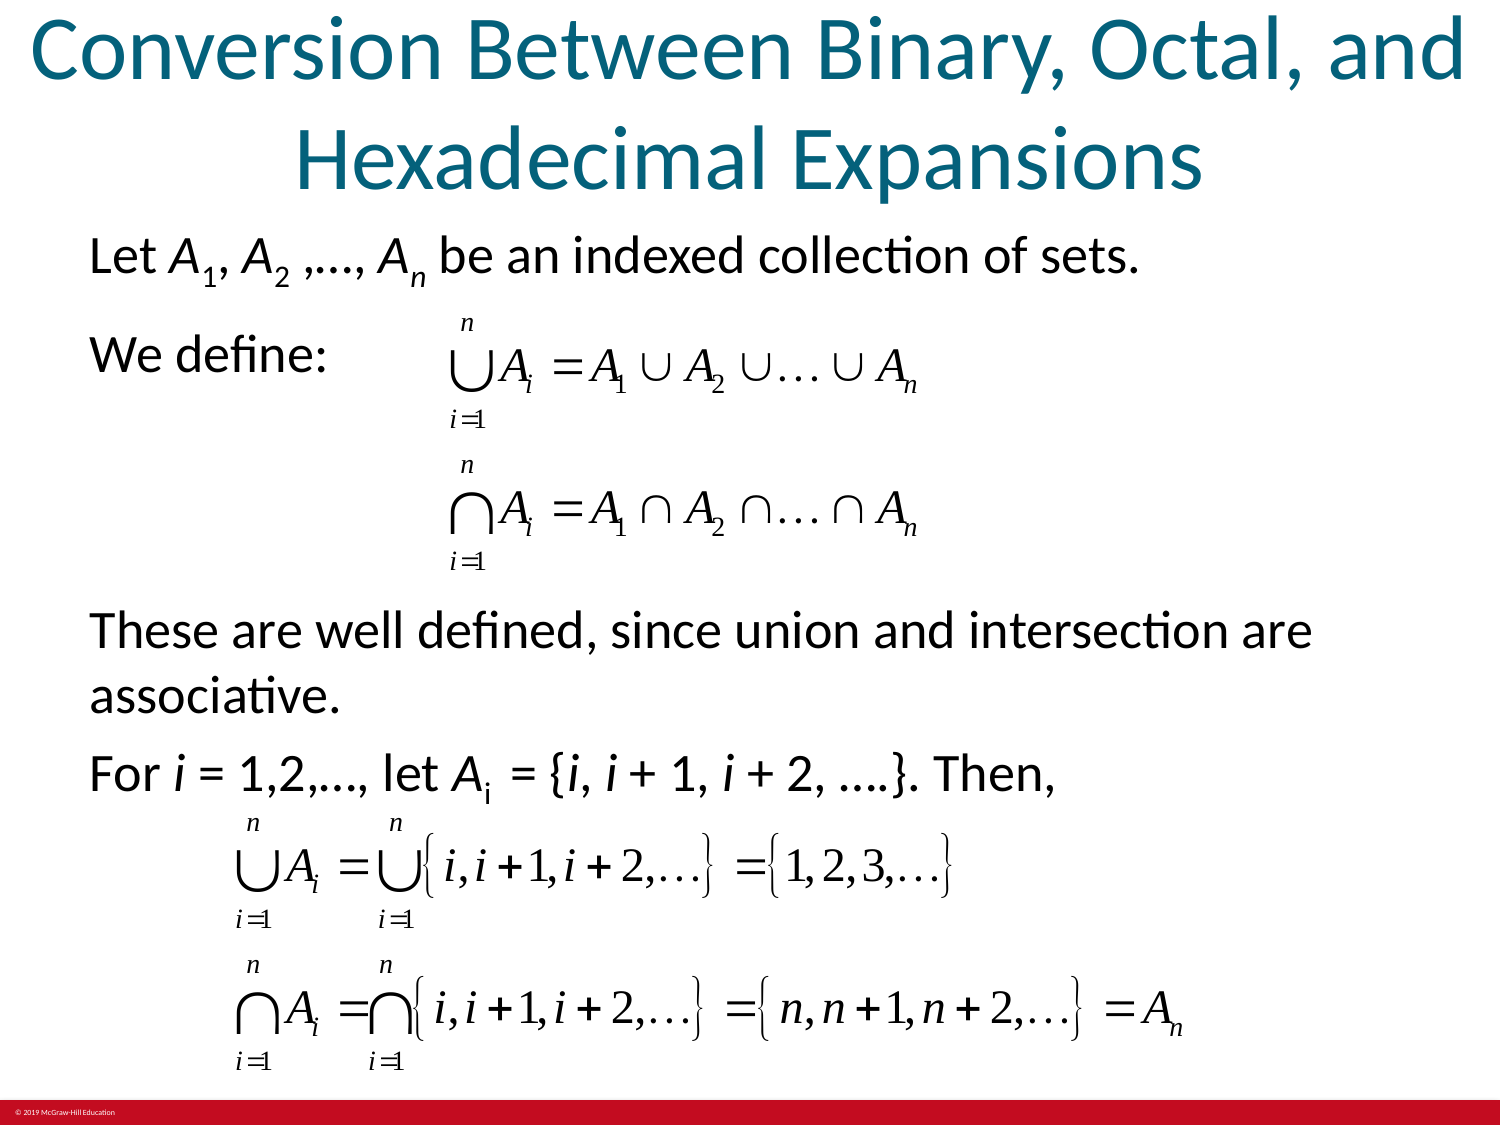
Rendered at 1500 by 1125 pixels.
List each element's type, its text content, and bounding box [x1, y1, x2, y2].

list Let A1, A2 ,…, An be an indexed collection of sets. We define: [75, 212, 1425, 375]
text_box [223, 799, 1192, 1082]
title Conversion Between Binary, Octal, and Hexadecimal Expansions [0, 0, 1500, 195]
list These are well defined, since union and intersection are associative. For i = 1,2,…, let Ai = {i, i + 1, i + 2, ….}. Then, [75, 587, 1425, 807]
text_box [437, 299, 928, 582]
